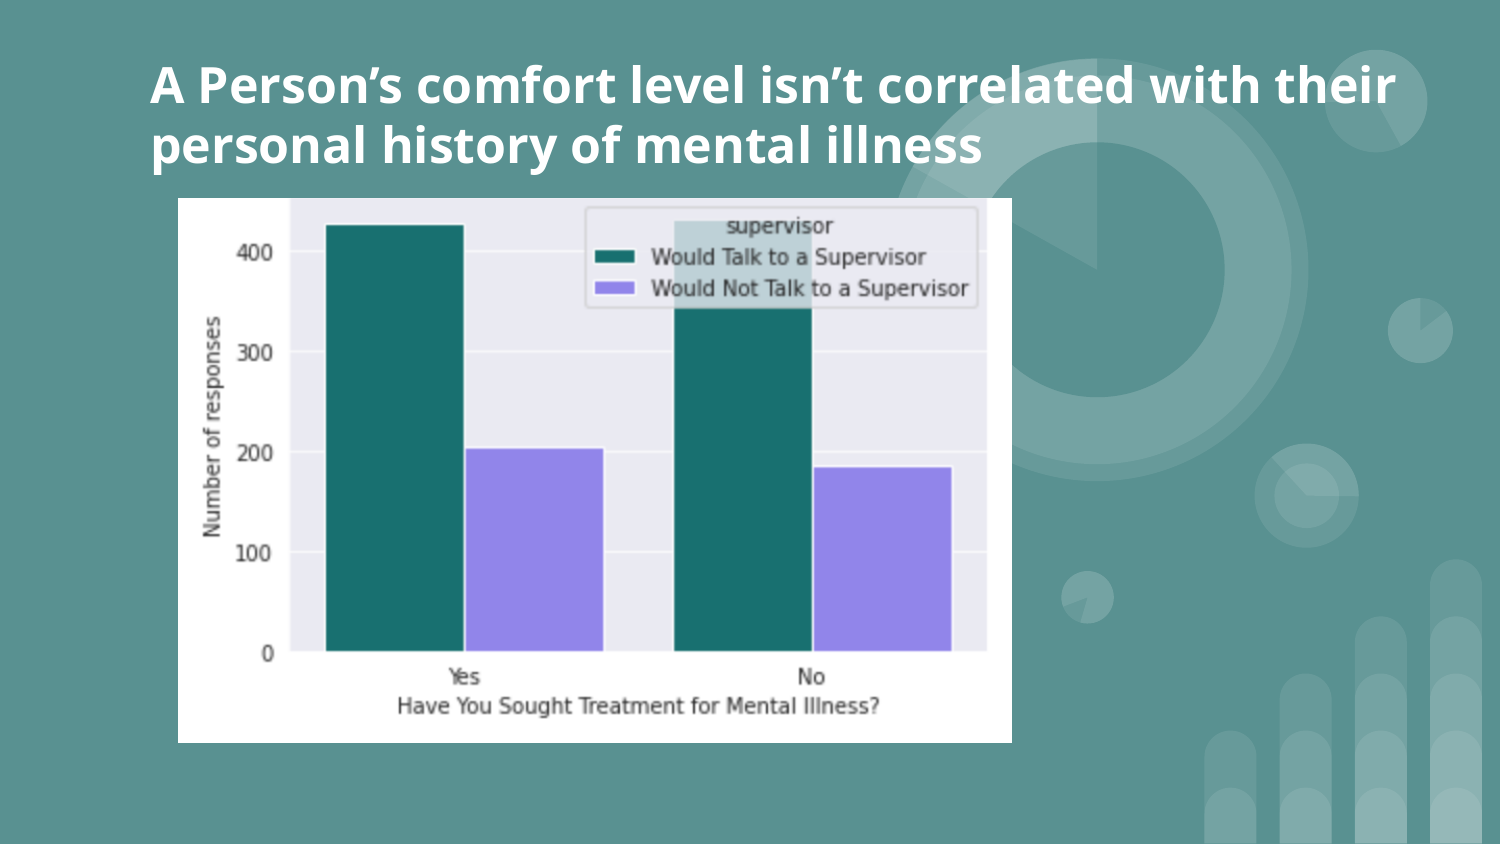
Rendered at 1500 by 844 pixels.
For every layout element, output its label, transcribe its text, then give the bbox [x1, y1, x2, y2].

title A Person’s comfort level isn’t correlated with their personal history of mental illness [135, 56, 1425, 171]
picture [178, 198, 1012, 743]
